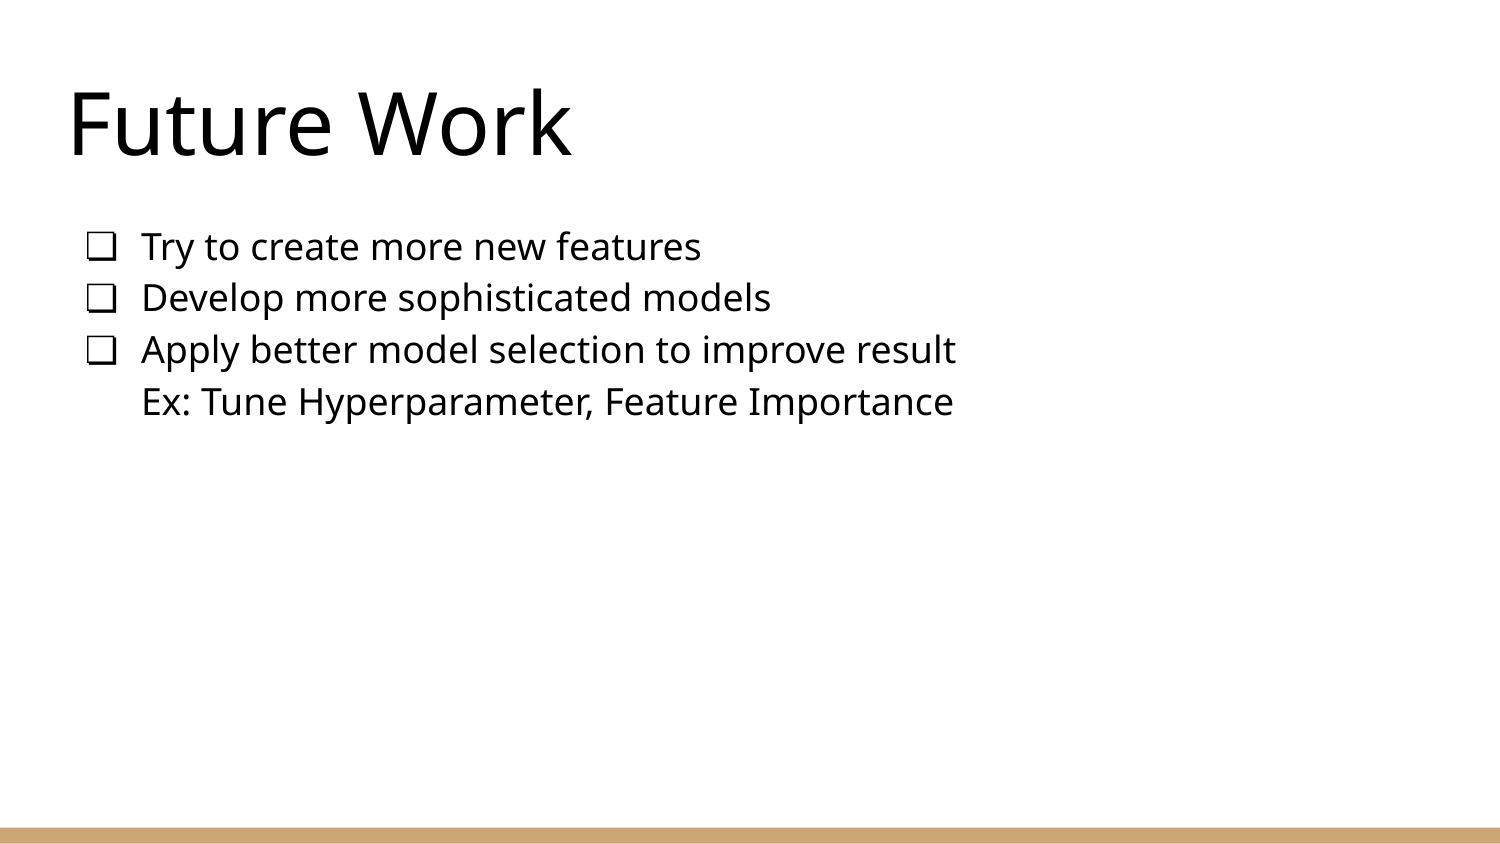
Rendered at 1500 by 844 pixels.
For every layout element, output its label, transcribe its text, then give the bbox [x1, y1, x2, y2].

title Future Work [51, 51, 1449, 189]
list Try to create more new features Develop more sophisticated models Apply better model selection to improve result Ex: Tune Hyperparameter, Feature Importance [51, 200, 1449, 752]
